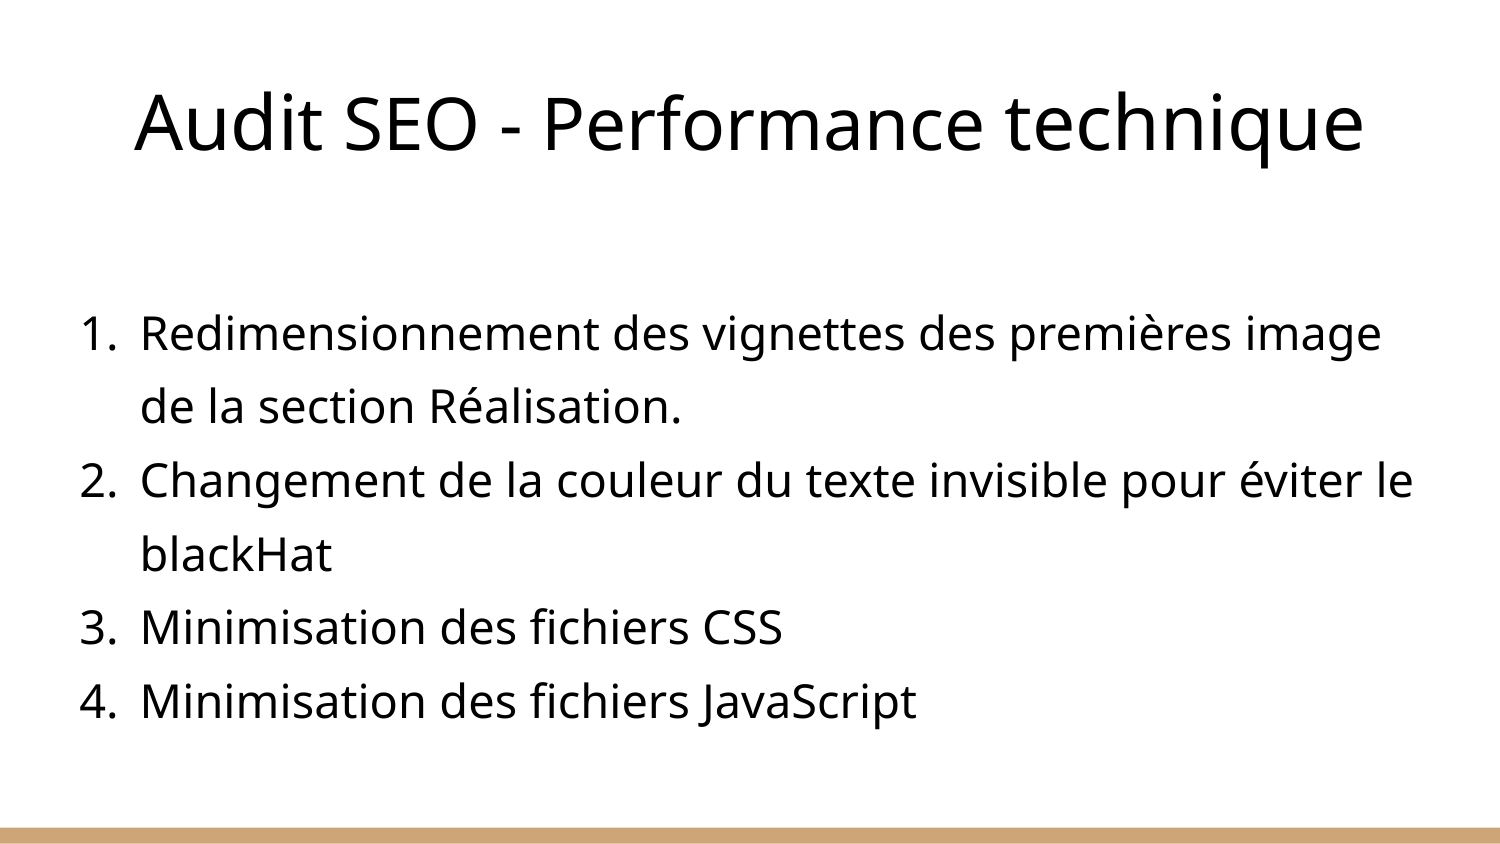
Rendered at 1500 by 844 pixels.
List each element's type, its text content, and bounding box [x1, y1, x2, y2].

list Redimensionnement des vignettes des premières image de la section Réalisation. Changement de la couleur du texte invisible pour éviter le blackHat Minimisation des fichiers CSS Minimisation des fichiers JavaScript [51, 200, 1449, 752]
title Audit SEO - Performance technique [51, 51, 1449, 189]
